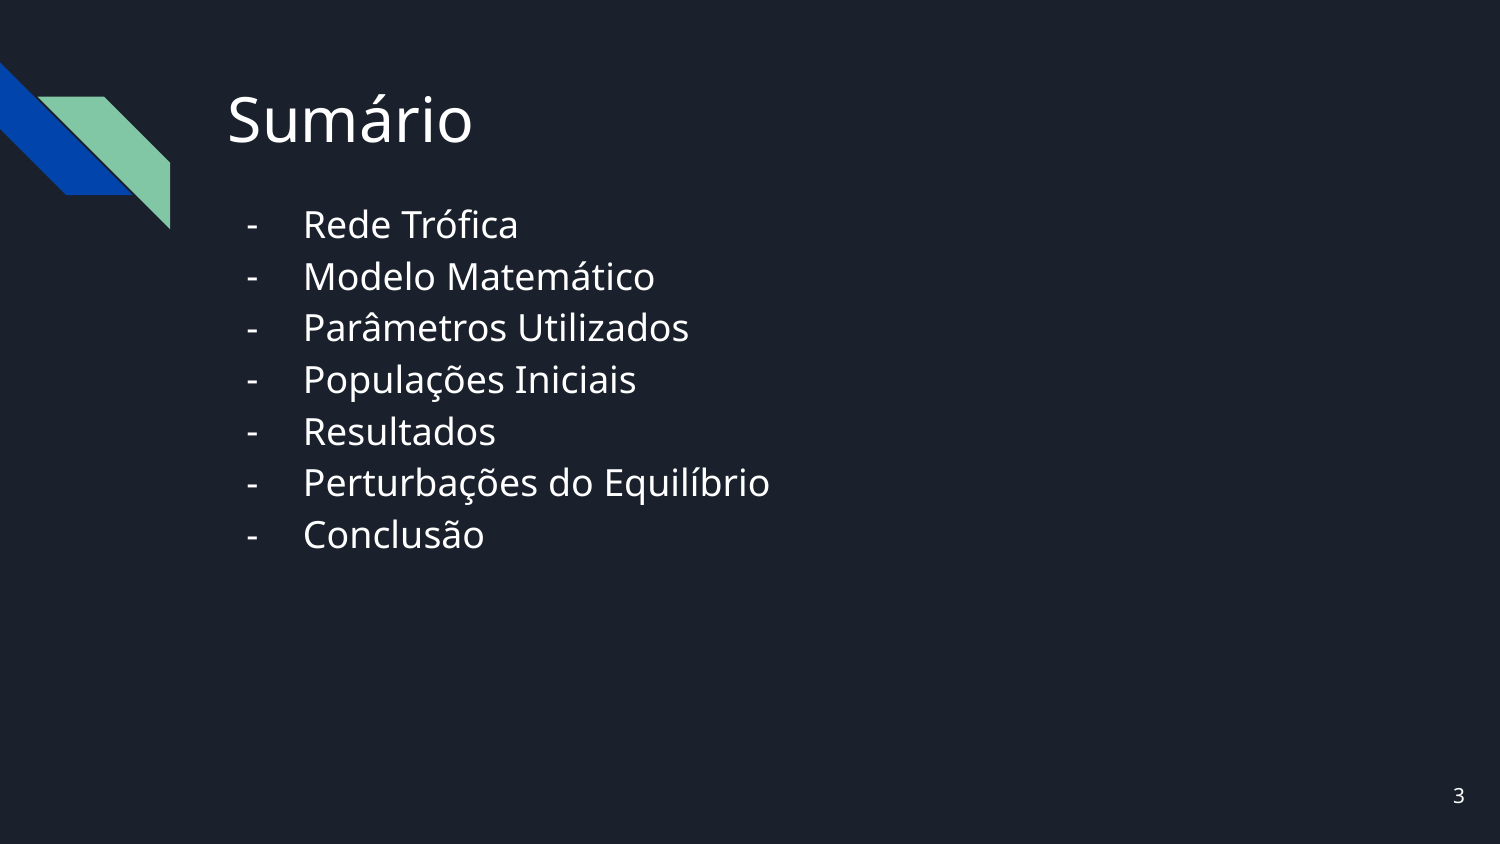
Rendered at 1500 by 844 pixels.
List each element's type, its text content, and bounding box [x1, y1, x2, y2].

list Rede Trófica Modelo Matemático Parâmetros Utilizados Populações Iniciais Resultados Perturbações do Equilíbrio Conclusão [212, 179, 1368, 735]
slide_number ‹#› [1389, 764, 1480, 830]
title Sumário [212, 64, 1368, 147]
